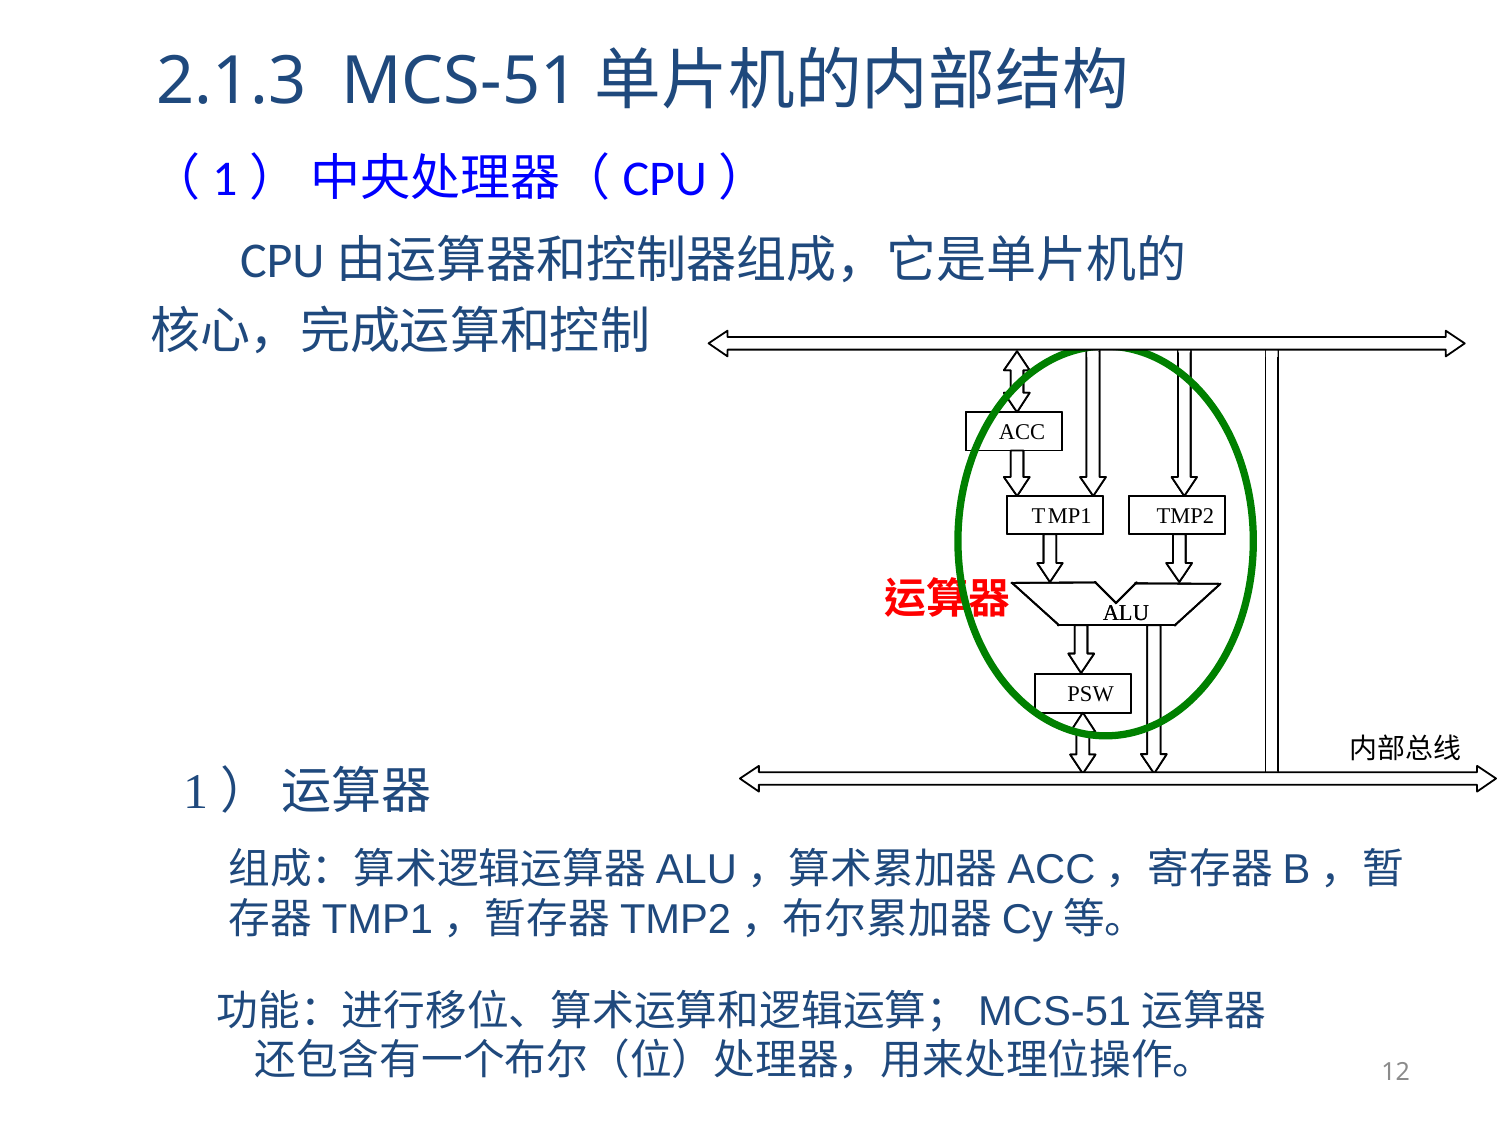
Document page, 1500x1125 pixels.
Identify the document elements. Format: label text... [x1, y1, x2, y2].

text_box [649, 302, 1500, 806]
slide_number 12 [1074, 1042, 1425, 1103]
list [703, 326, 1500, 797]
text_box 1） 运算器 [112, 739, 668, 821]
text_box 功能：进行移位、算术运算和逻辑运算；MCS-51运算器 还包含有一个布尔（位）处理器，用来处理位操作。 [126, 975, 1282, 1091]
text_box 2.1.3 MCS-51单片机的内部结构 [141, 32, 1417, 122]
list （1） 中央处理器（CPU） CPU由运算器和控制器组成，它是单片机的核心，完成运算和控制操作。 [135, 125, 1226, 380]
text_box 组成：算术逻辑运算器ALU，算术累加器ACC，寄存器B，暂存器TMP1，暂存器TMP2，布尔累加器Cy等。 [138, 834, 1459, 949]
